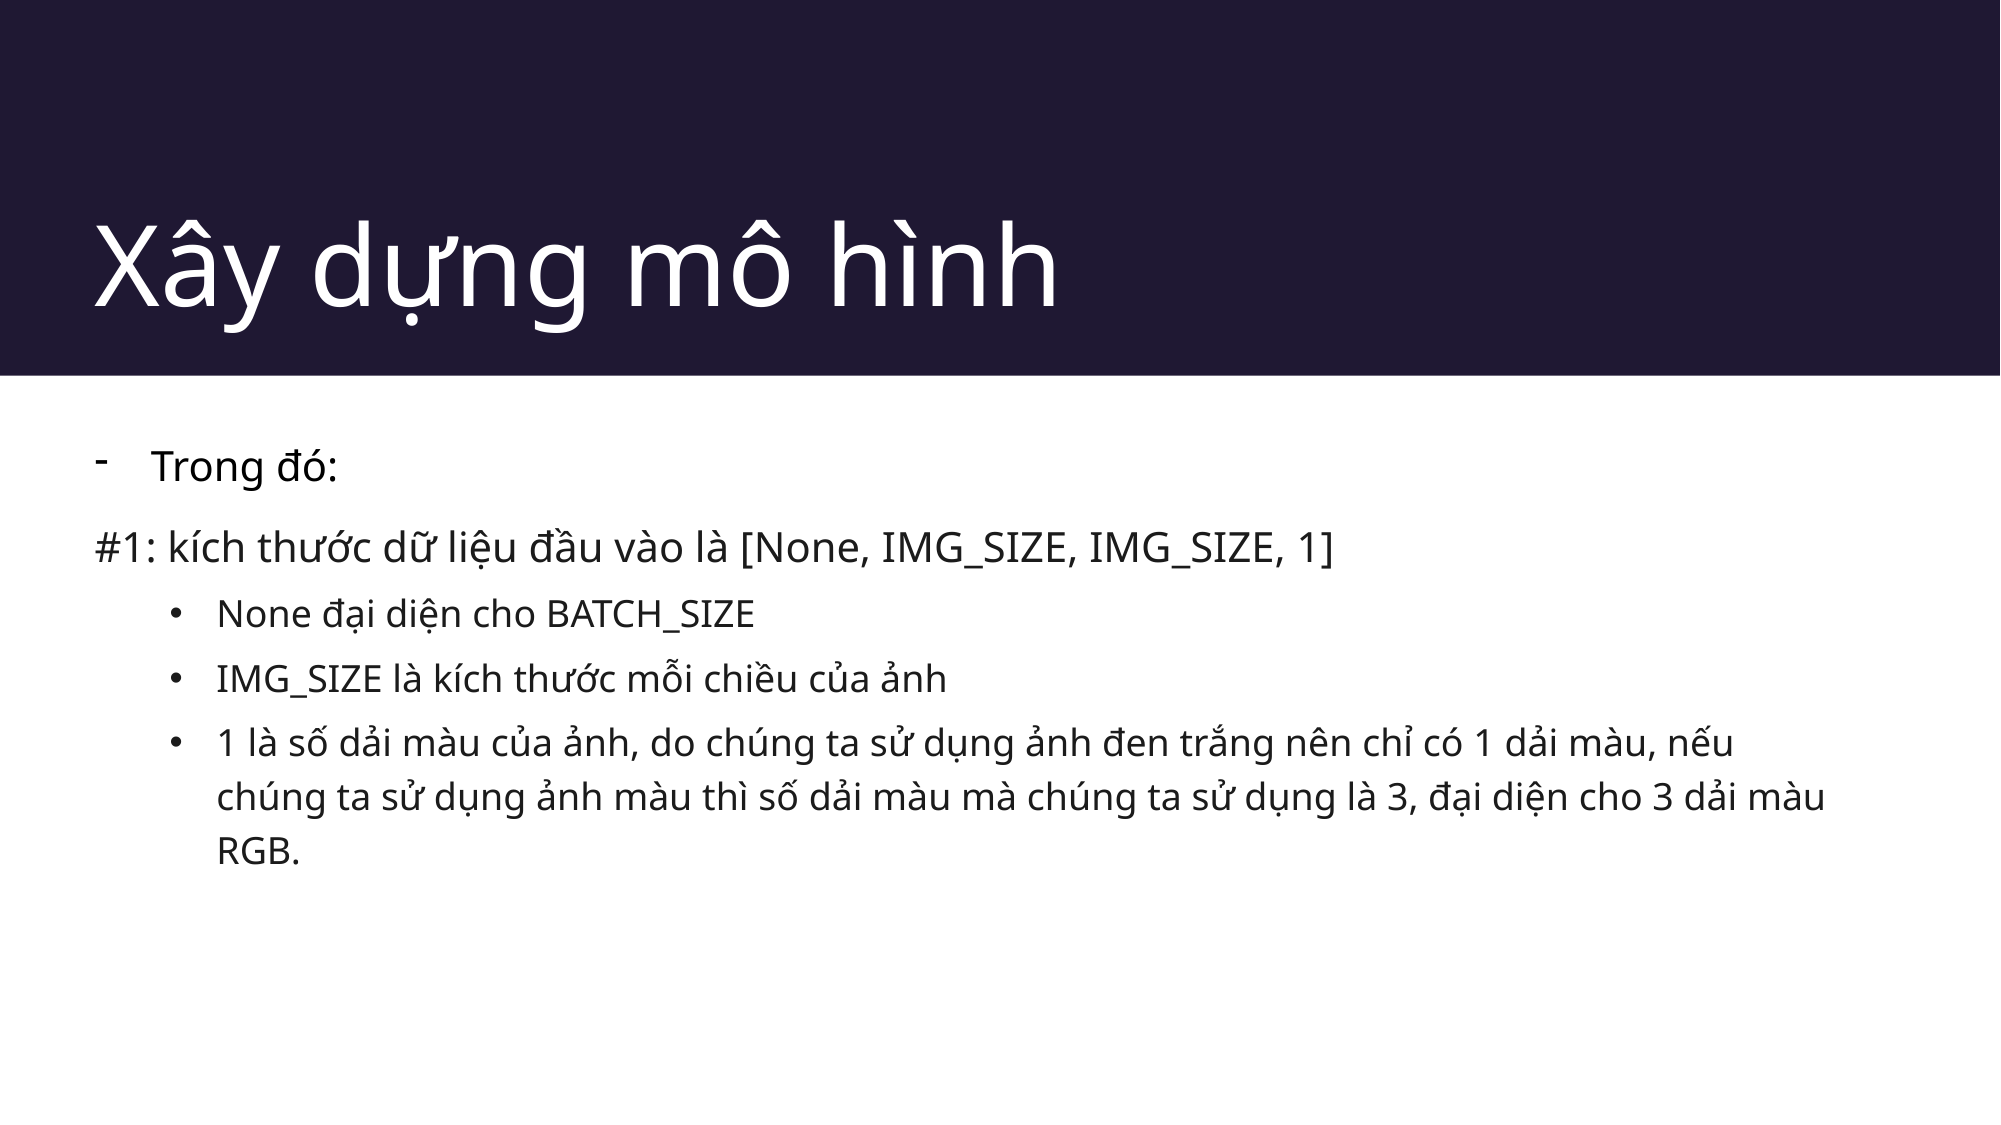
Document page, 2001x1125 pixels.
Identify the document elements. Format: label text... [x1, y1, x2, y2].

title Xây dựng mô hình [79, 59, 1863, 337]
list Trong đó: #1: kích thước dữ liệu đầu vào là [None, IMG_SIZE, IMG_SIZE, 1] None đại diện cho BATCH_SIZE IMG_SIZE là kích thước mỗi chiều của ảnh 1 là số dải màu của ảnh, do chúng ta sử dụng ảnh đen trắng nên chỉ có 1 dải màu, nếu chúng ta sử dụng ảnh màu thì số dải màu mà chúng ta sử dụng là 3, đại diện cho 3 dải màu RGB. [79, 422, 1863, 1014]
